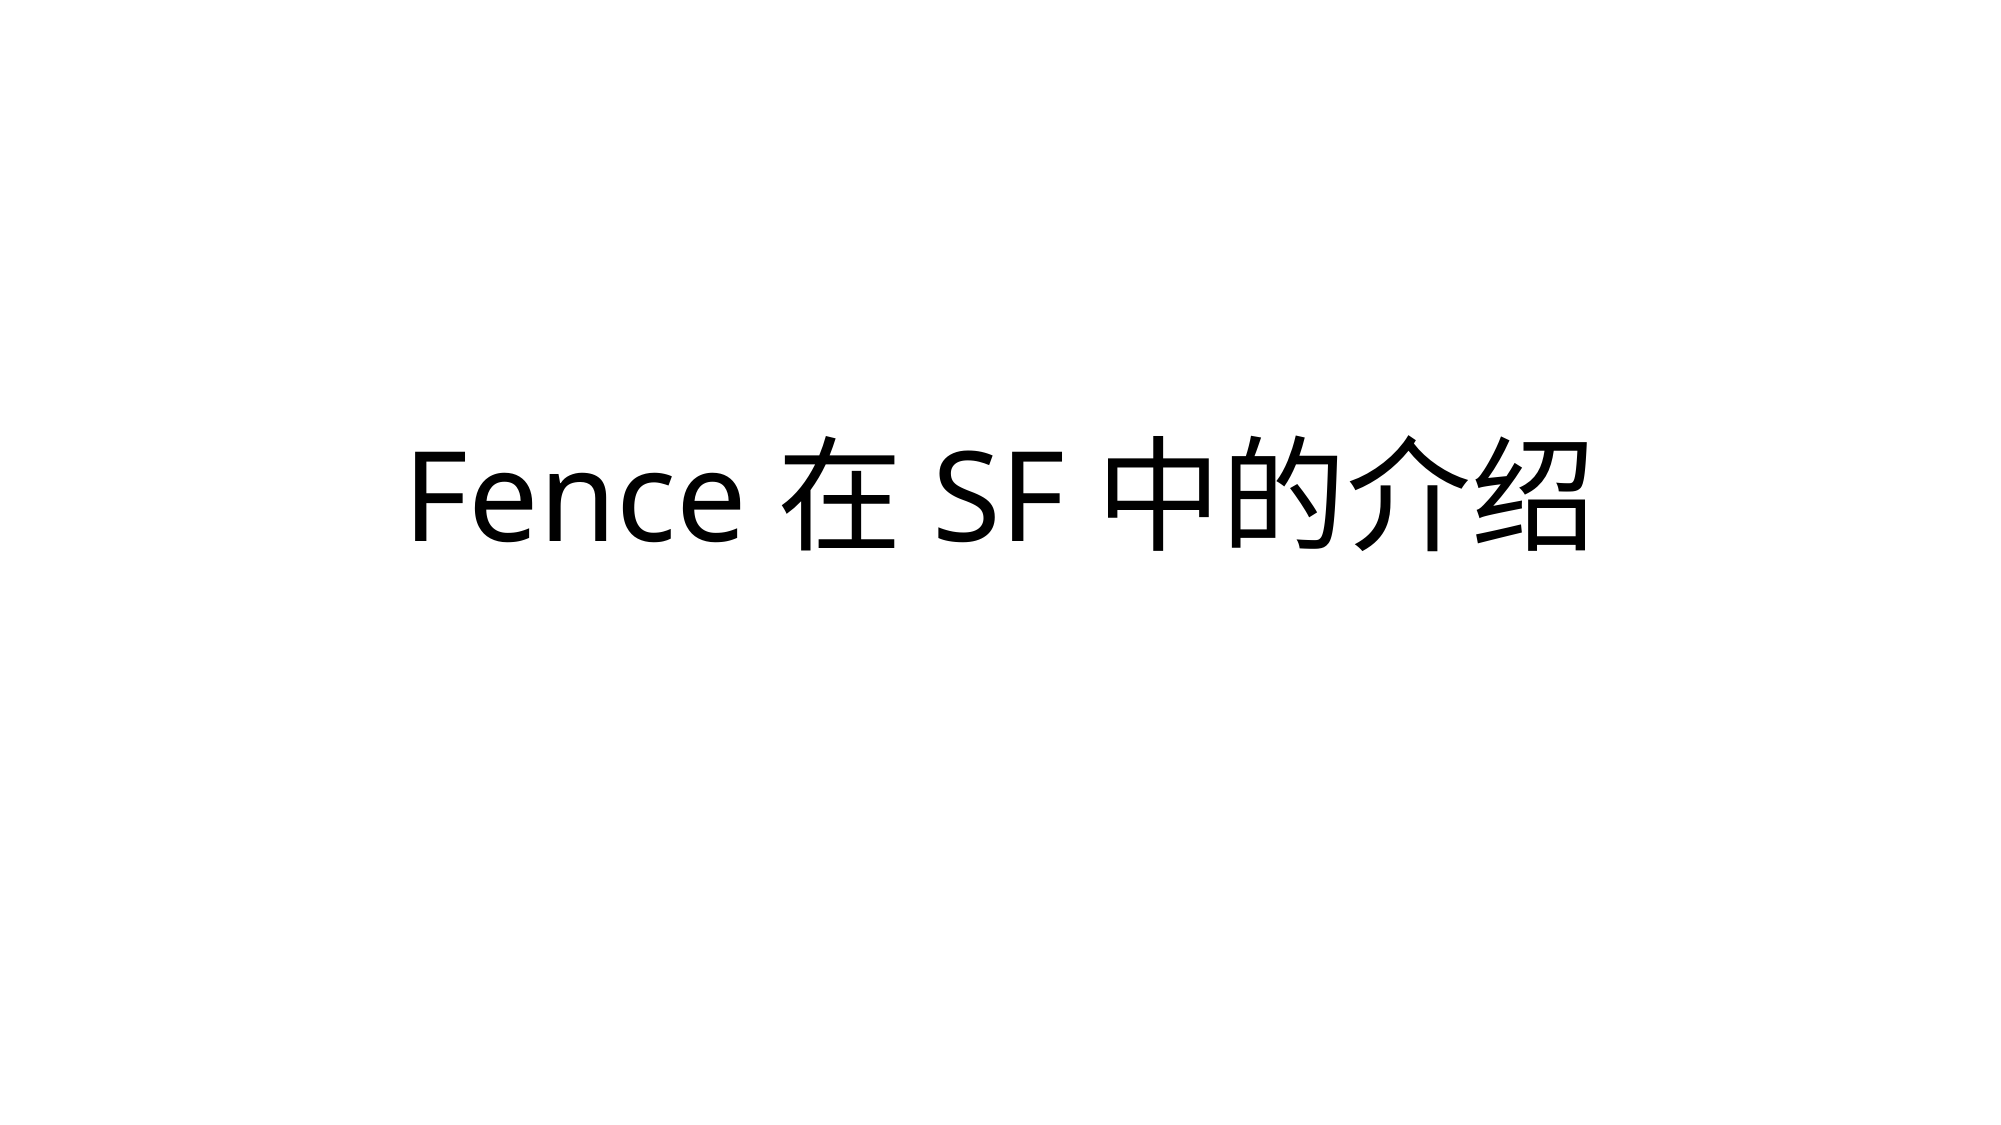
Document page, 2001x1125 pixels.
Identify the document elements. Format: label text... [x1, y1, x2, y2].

title Fence在SF中的介绍 [249, 184, 1750, 576]
